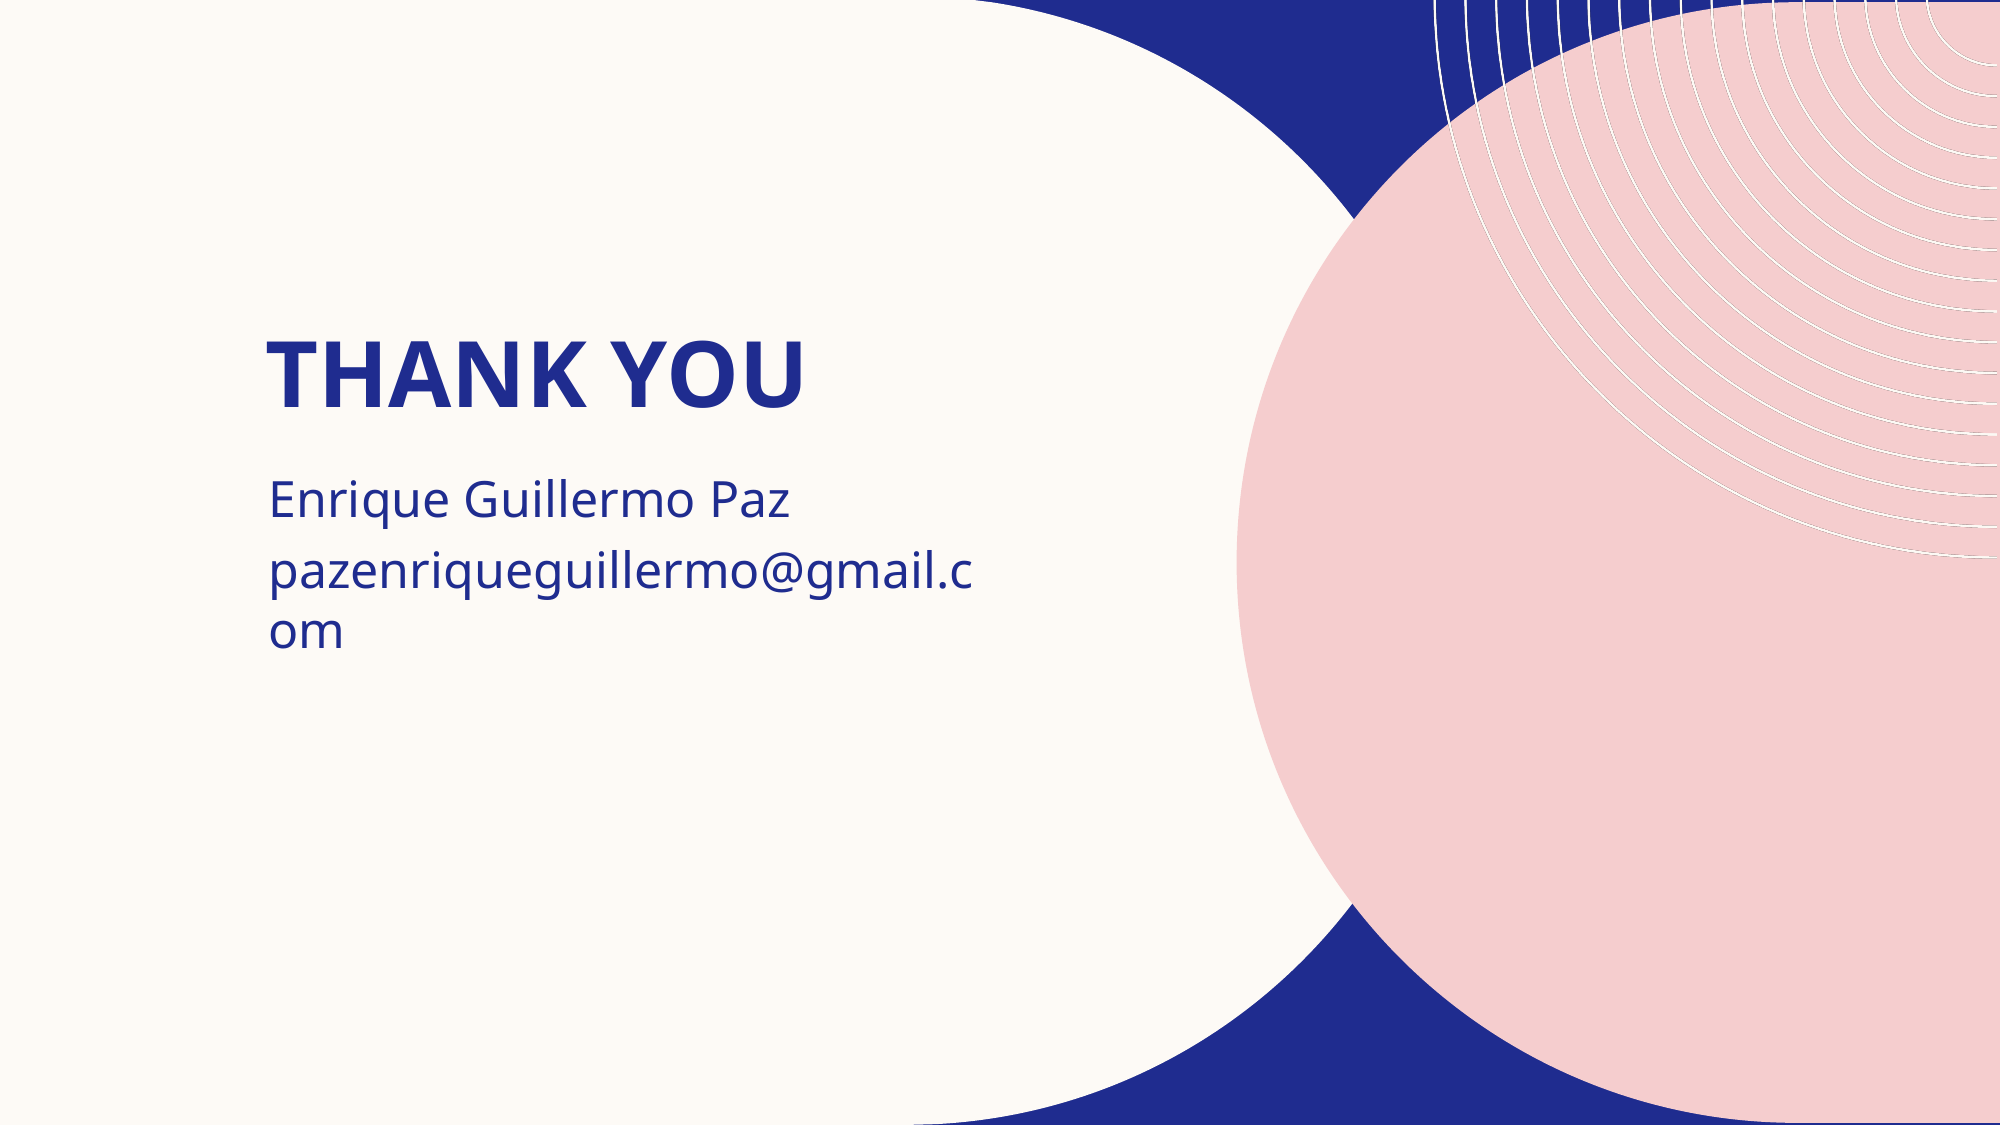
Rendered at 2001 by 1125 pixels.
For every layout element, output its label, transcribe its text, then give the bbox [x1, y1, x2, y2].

picture [1433, 0, 1997, 559]
subtitle Enrique Guillermo Paz pazenriqueguillermo@gmail.com [253, 467, 1000, 824]
title THANK YOU [250, 323, 935, 434]
